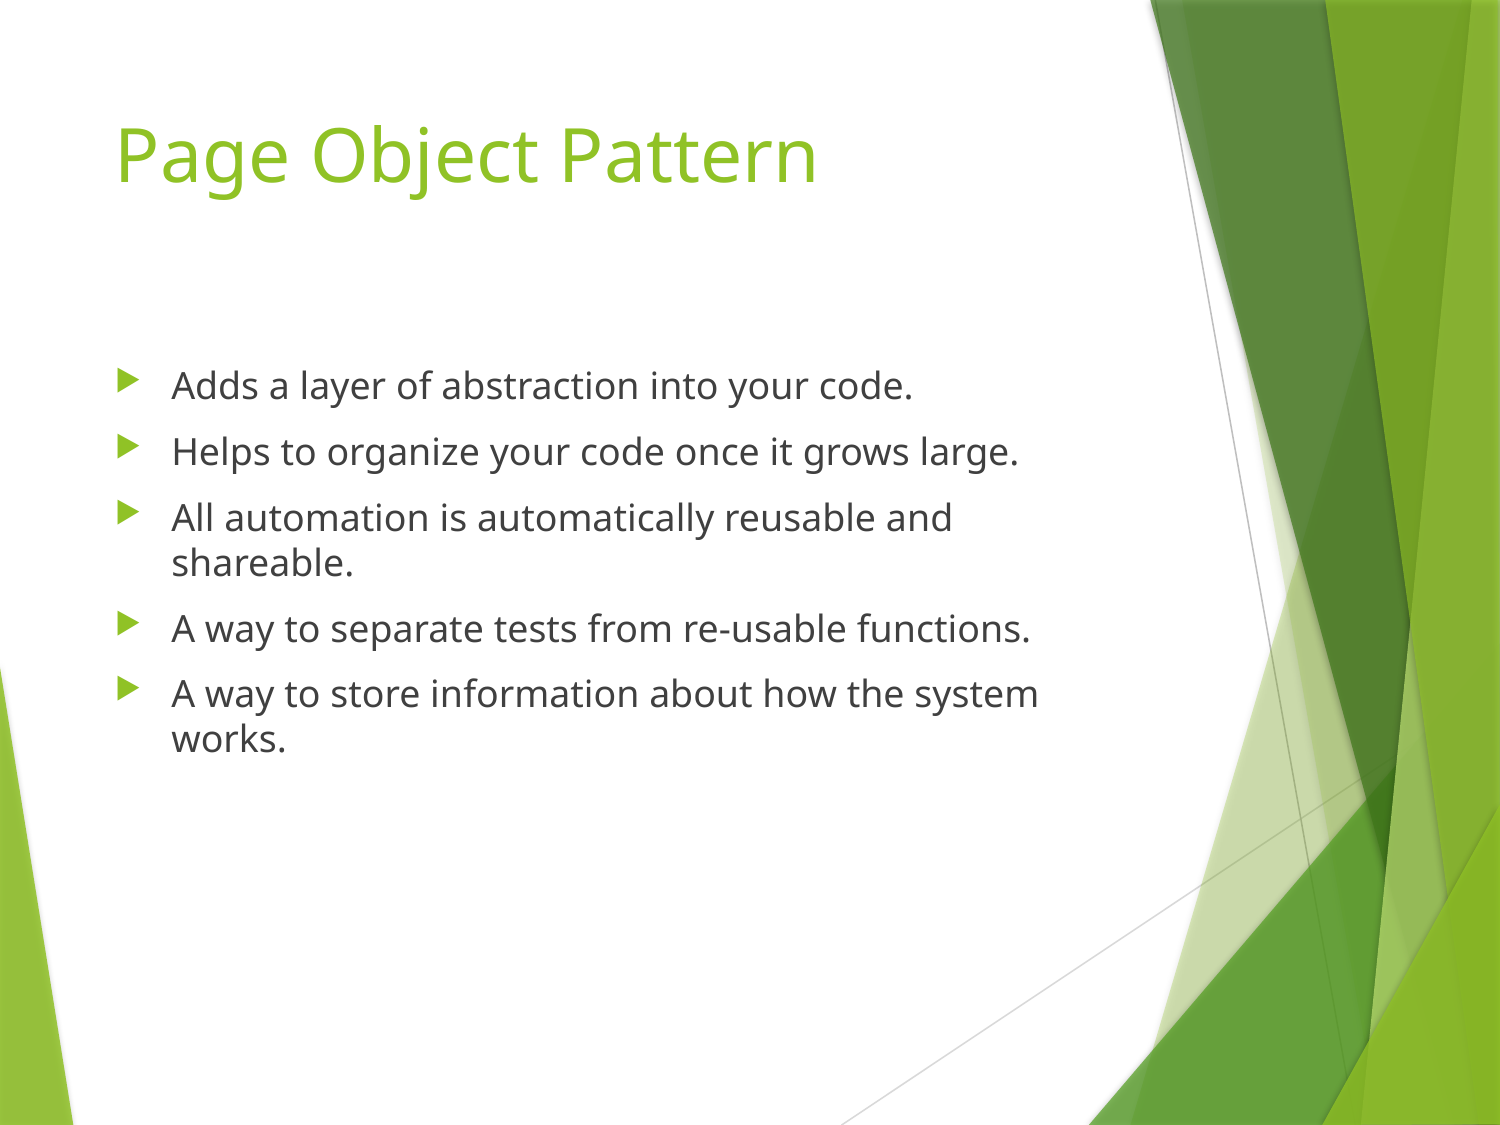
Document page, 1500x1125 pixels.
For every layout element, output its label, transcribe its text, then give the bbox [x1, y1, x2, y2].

list Adds a layer of abstraction into your code. Helps to organize your code once it grows large. All automation is automatically reusable and shareable. A way to separate tests from re-usable functions. A way to store information about how the system works. [99, 354, 1142, 992]
title Page Object Pattern [99, 99, 1142, 317]
